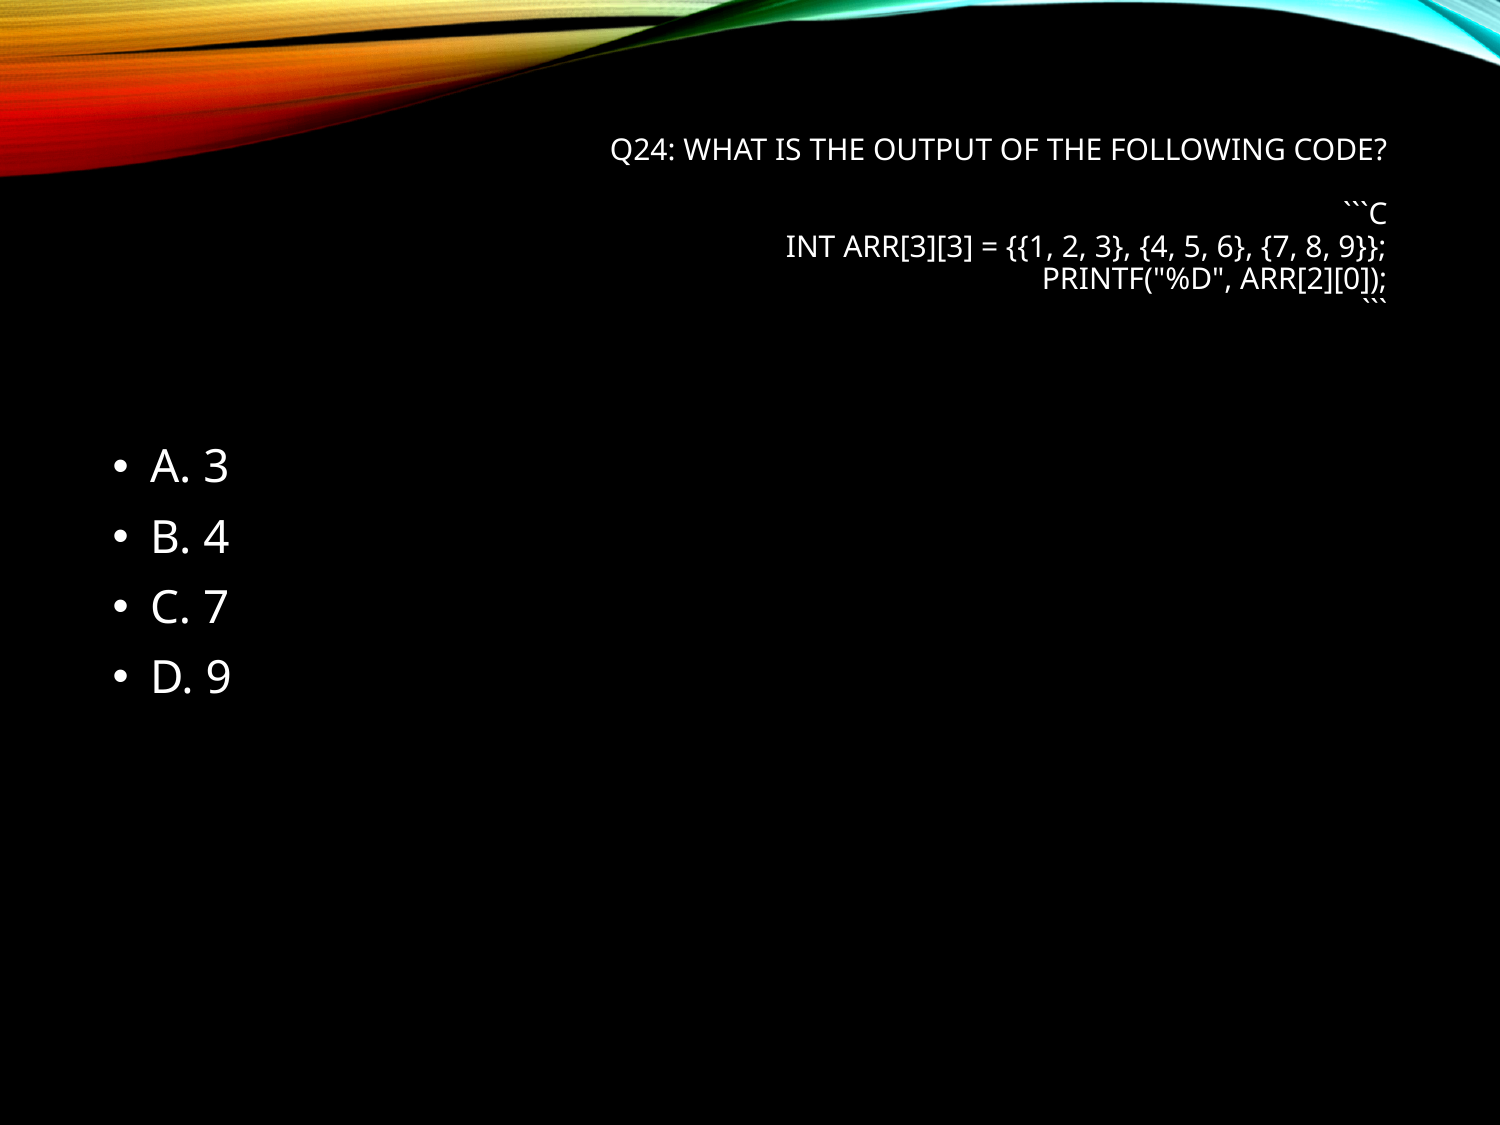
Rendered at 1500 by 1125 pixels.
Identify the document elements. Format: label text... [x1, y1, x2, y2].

list A. 3 B. 4 C. 7 D. 9 [97, 360, 1403, 1028]
picture [0, 0, 1500, 178]
title Q24: What is the output of the following code? ```c int arr[3][3] = {{1, 2, 3}, {4, 5, 6}, {7, 8, 9}}; printf("%d", arr[2][0]); ``` [356, 125, 1403, 338]
